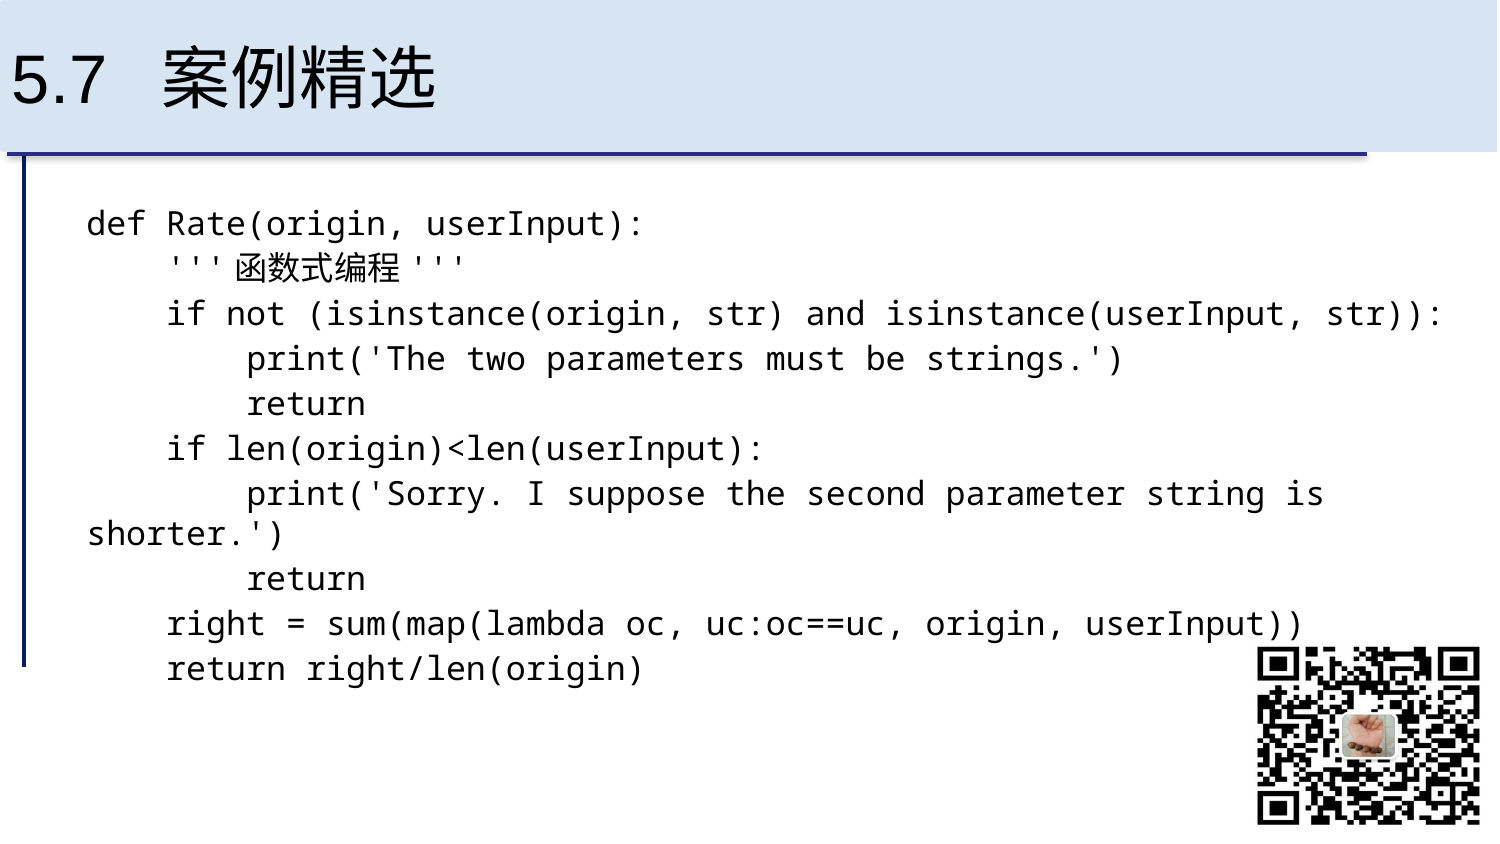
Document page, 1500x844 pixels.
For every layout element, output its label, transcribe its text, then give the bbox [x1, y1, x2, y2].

list def Rate(origin, userInput): '''函数式编程''' if not (isinstance(origin, str) and isinstance(userInput, str)): print('The two parameters must be strings.') return if len(origin)<len(userInput): print('Sorry. I suppose the second parameter string is shorter.') return right = sum(map(lambda oc, uc:oc==uc, origin, userInput)) return right/len(origin) [74, 196, 1466, 755]
title 5.7 案例精选 [0, 0, 1498, 152]
picture [1239, 632, 1497, 839]
